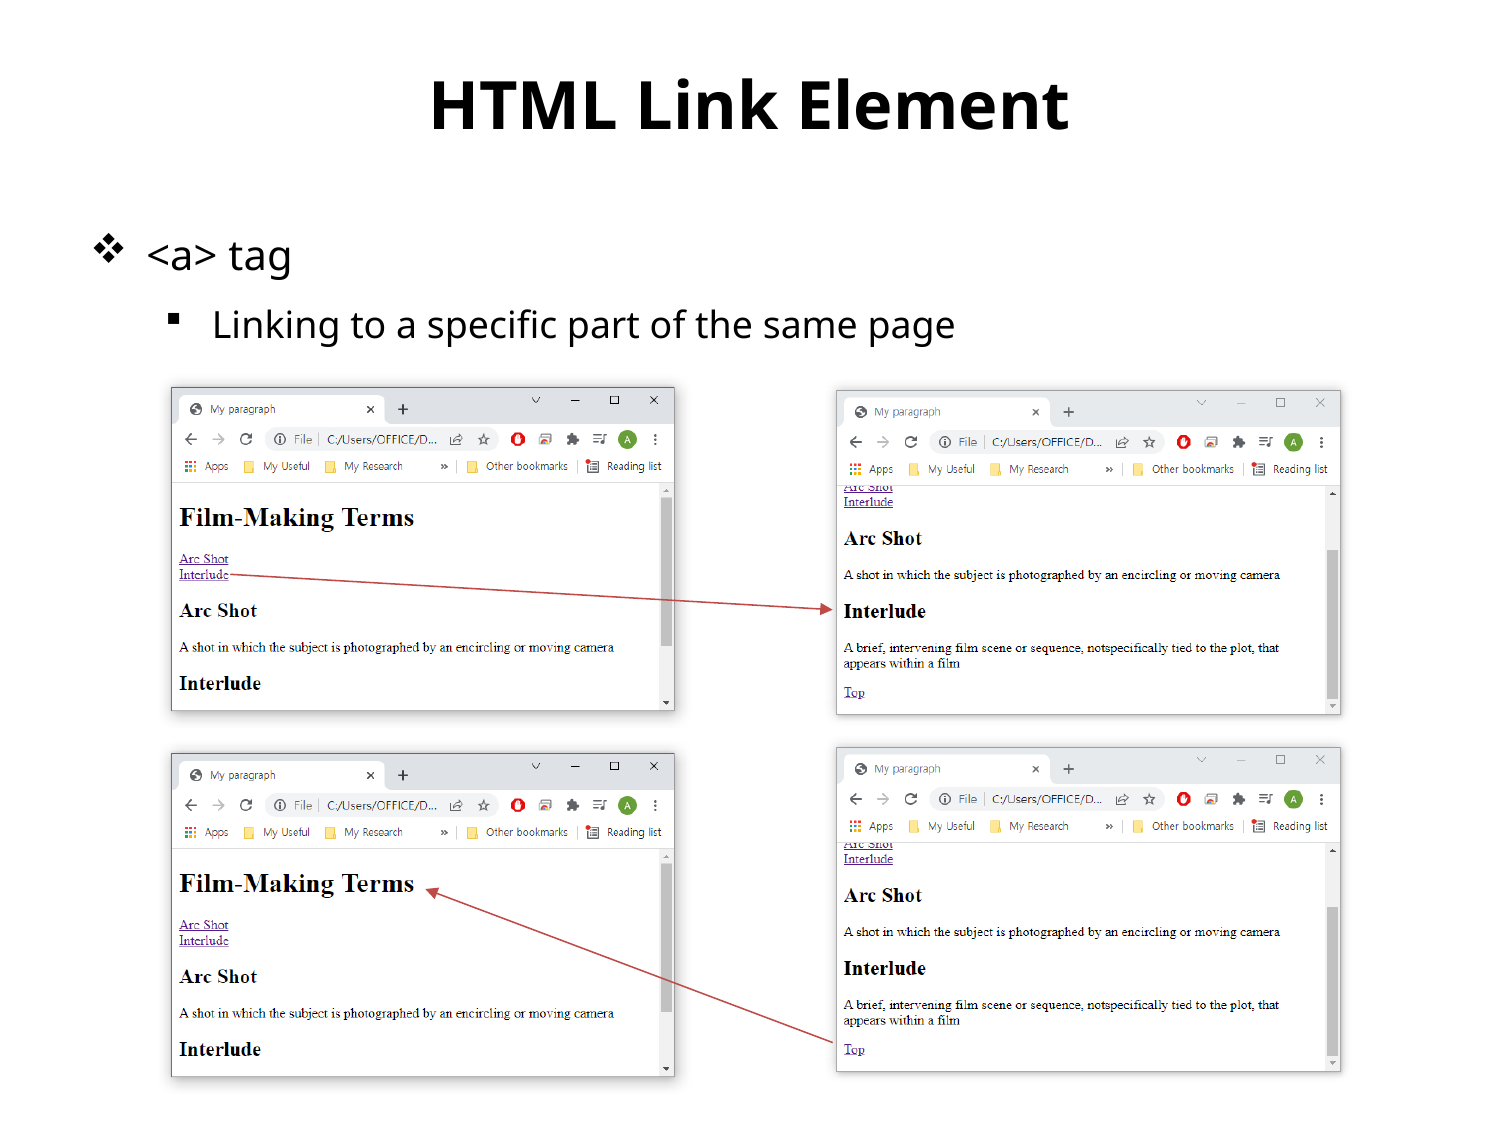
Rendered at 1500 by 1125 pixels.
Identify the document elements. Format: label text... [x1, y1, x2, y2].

picture [159, 739, 692, 1095]
title HTML Link Element [75, 45, 1425, 161]
picture [820, 373, 1355, 729]
list <a> tag Linking to a specific part of the same page [75, 196, 1425, 1071]
picture [159, 373, 692, 729]
picture [820, 730, 1355, 1085]
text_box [425, 888, 833, 1043]
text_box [229, 573, 833, 610]
